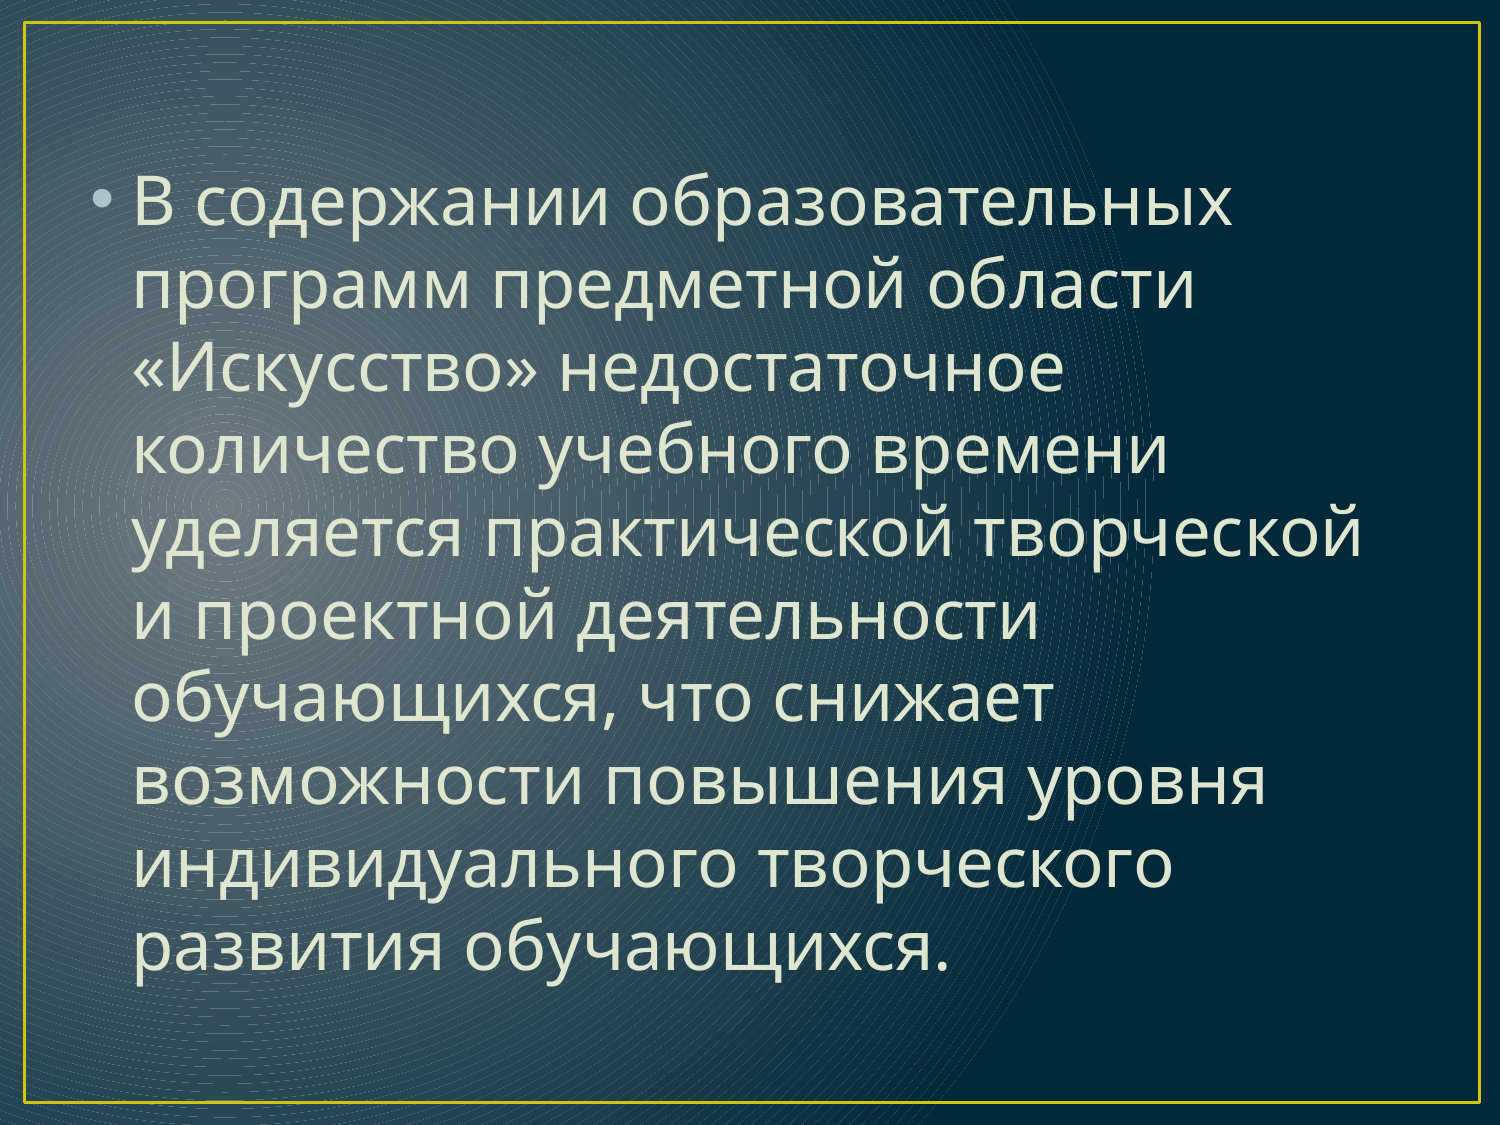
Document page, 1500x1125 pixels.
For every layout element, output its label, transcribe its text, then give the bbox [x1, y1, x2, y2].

list В содержании образовательных программ предметной области «Искусство» недостаточное количество учебного времени уделяется практической творческой и проектной деятельности обучающихся, что снижает возможности повышения уровня индивидуального творческого развития обучающихся. [75, 149, 1425, 1005]
